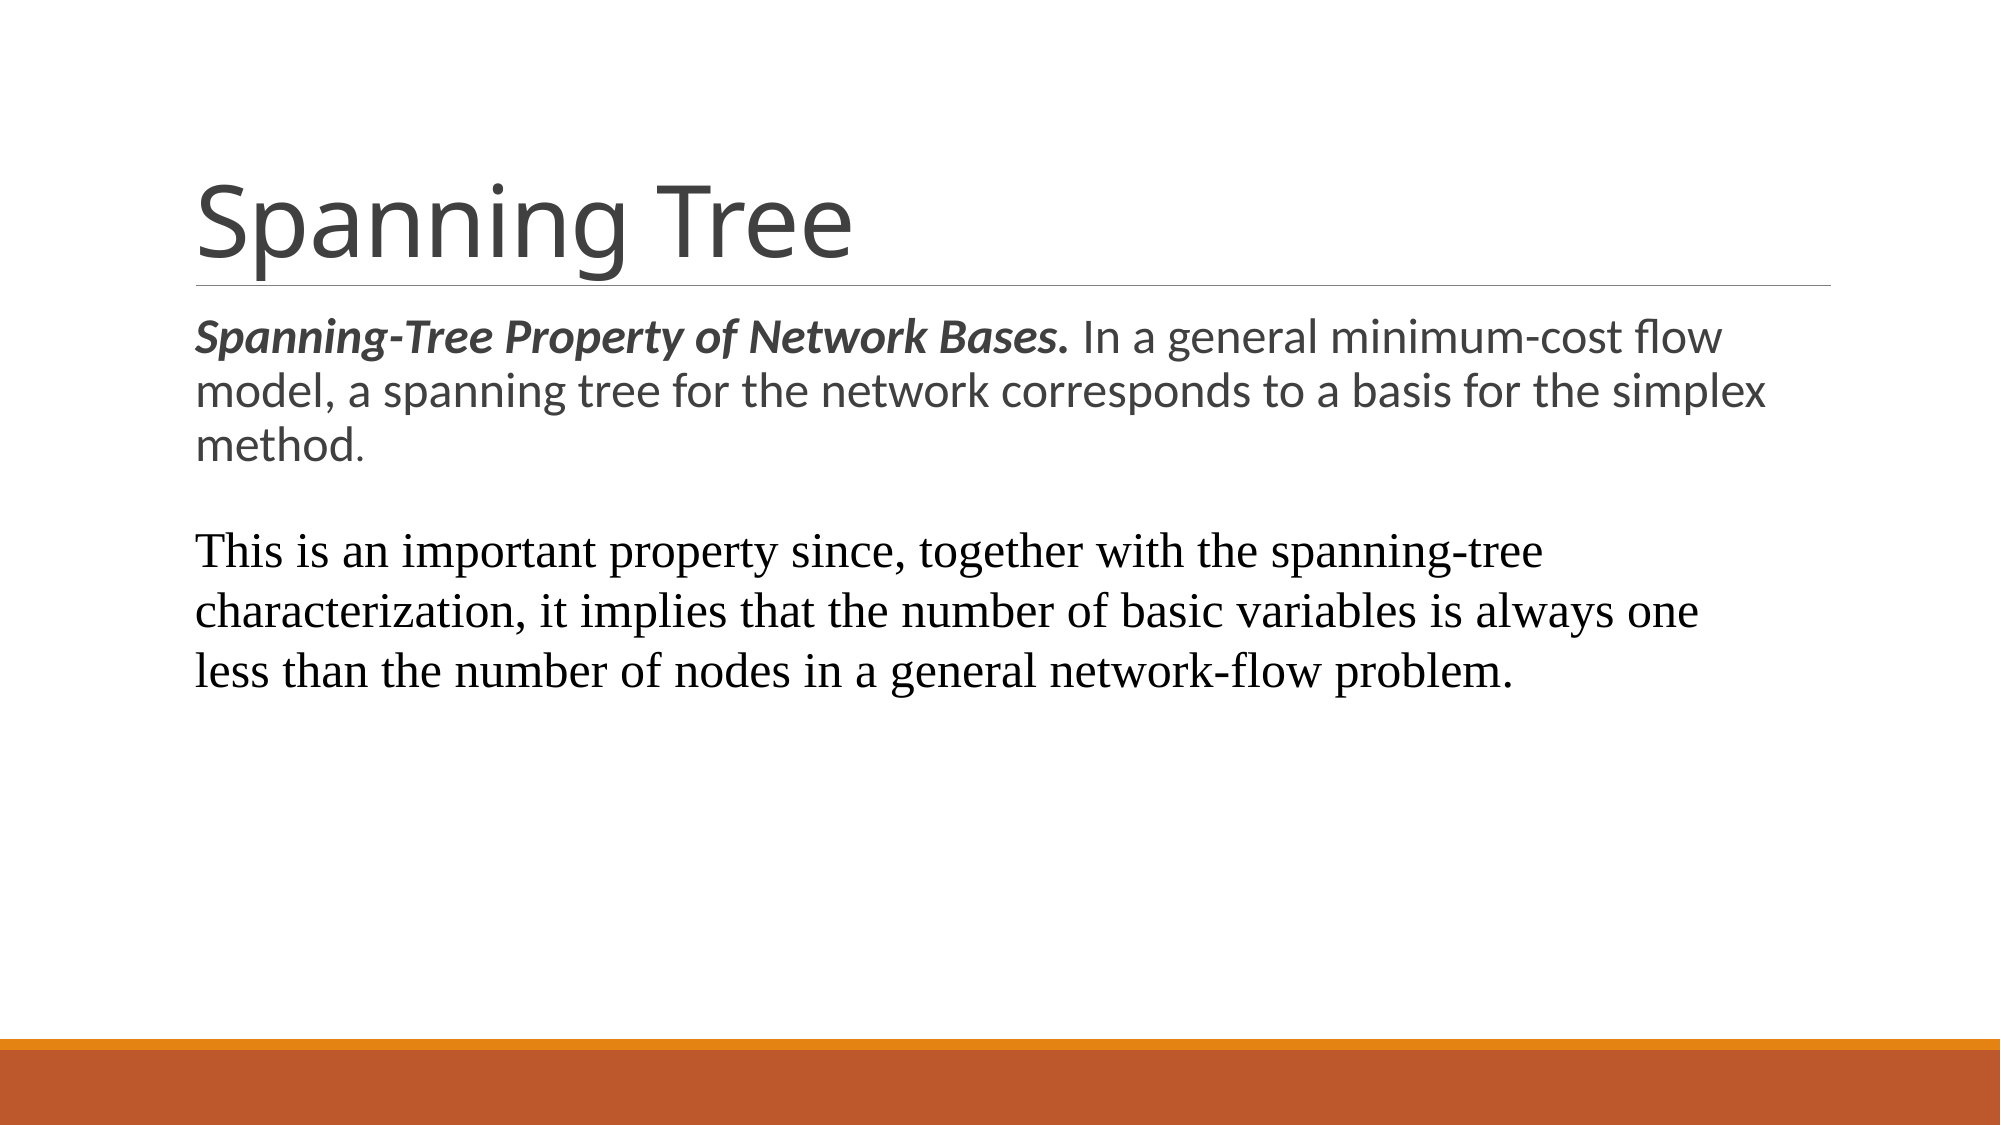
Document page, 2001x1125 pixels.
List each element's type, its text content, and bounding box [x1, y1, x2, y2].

title Spanning Tree [180, 47, 1830, 285]
list Spanning-Tree Property of Network Bases. In a general minimum-cost flow model, a spanning tree for the network corresponds to a basis for the simplex method. [180, 302, 1830, 963]
text_box This is an important property since, together with the spanning-tree characterization, it implies that the number of basic variables is always one less than the number of nodes in a general network-flow problem. [180, 510, 1802, 765]
